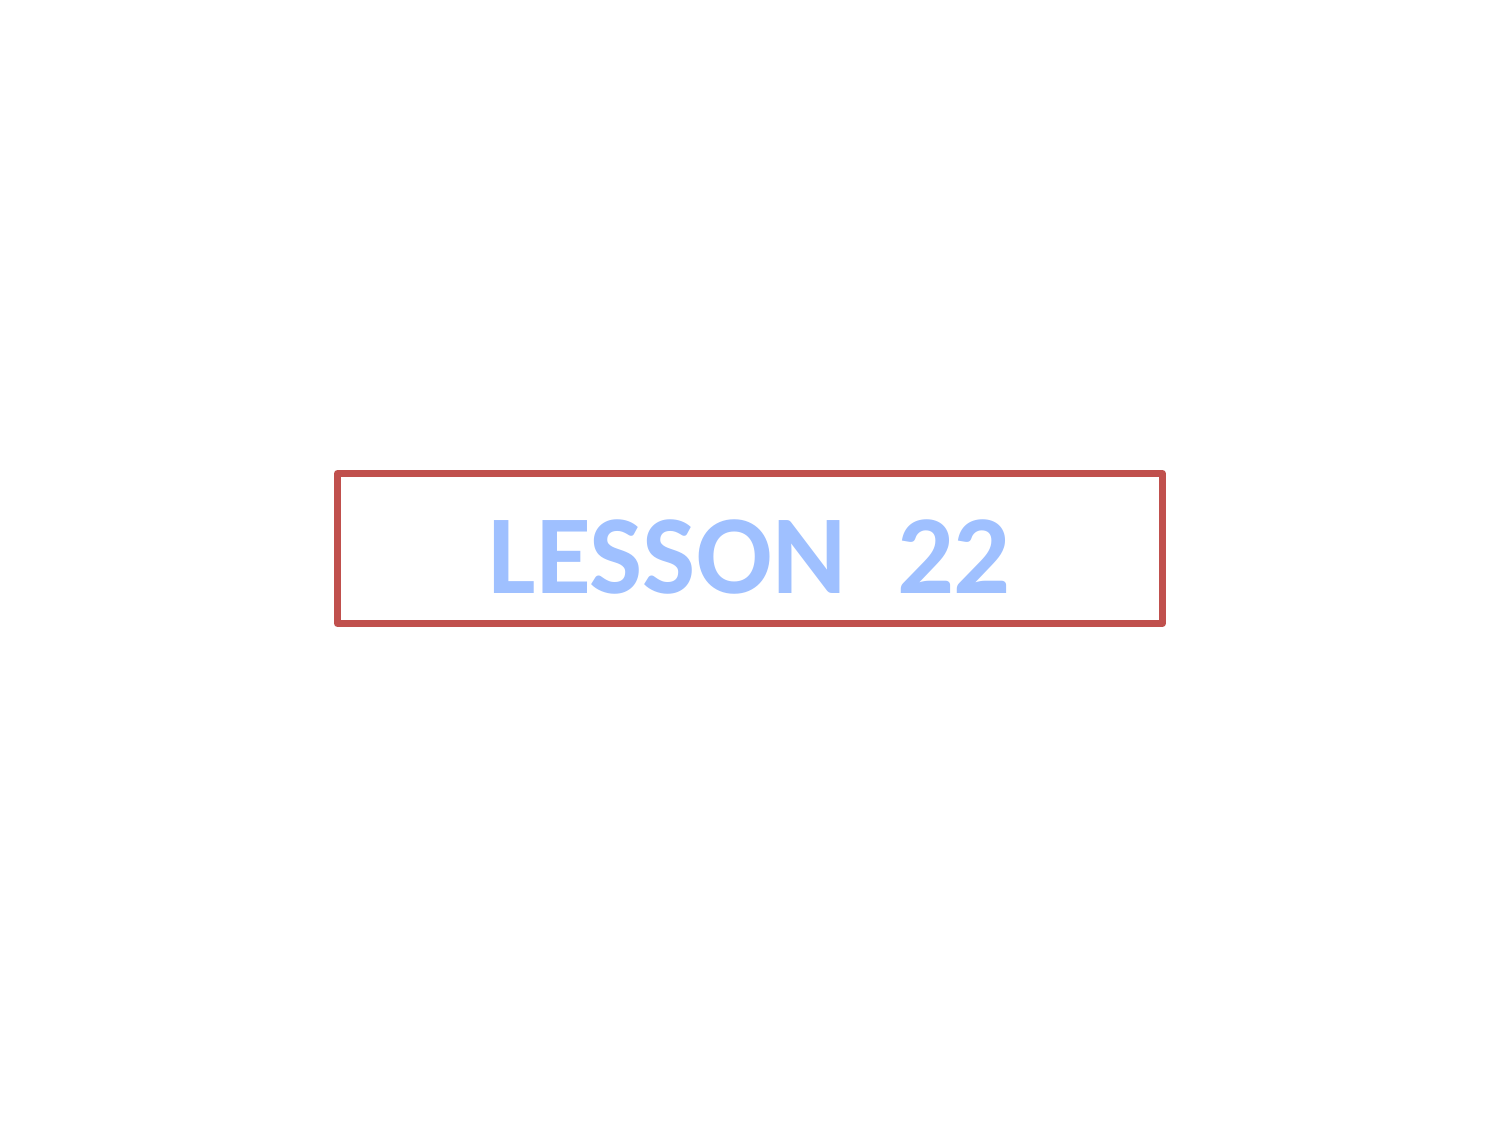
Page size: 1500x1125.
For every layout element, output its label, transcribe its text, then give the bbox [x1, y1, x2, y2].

text_box LESSON 22 [334, 470, 1166, 627]
